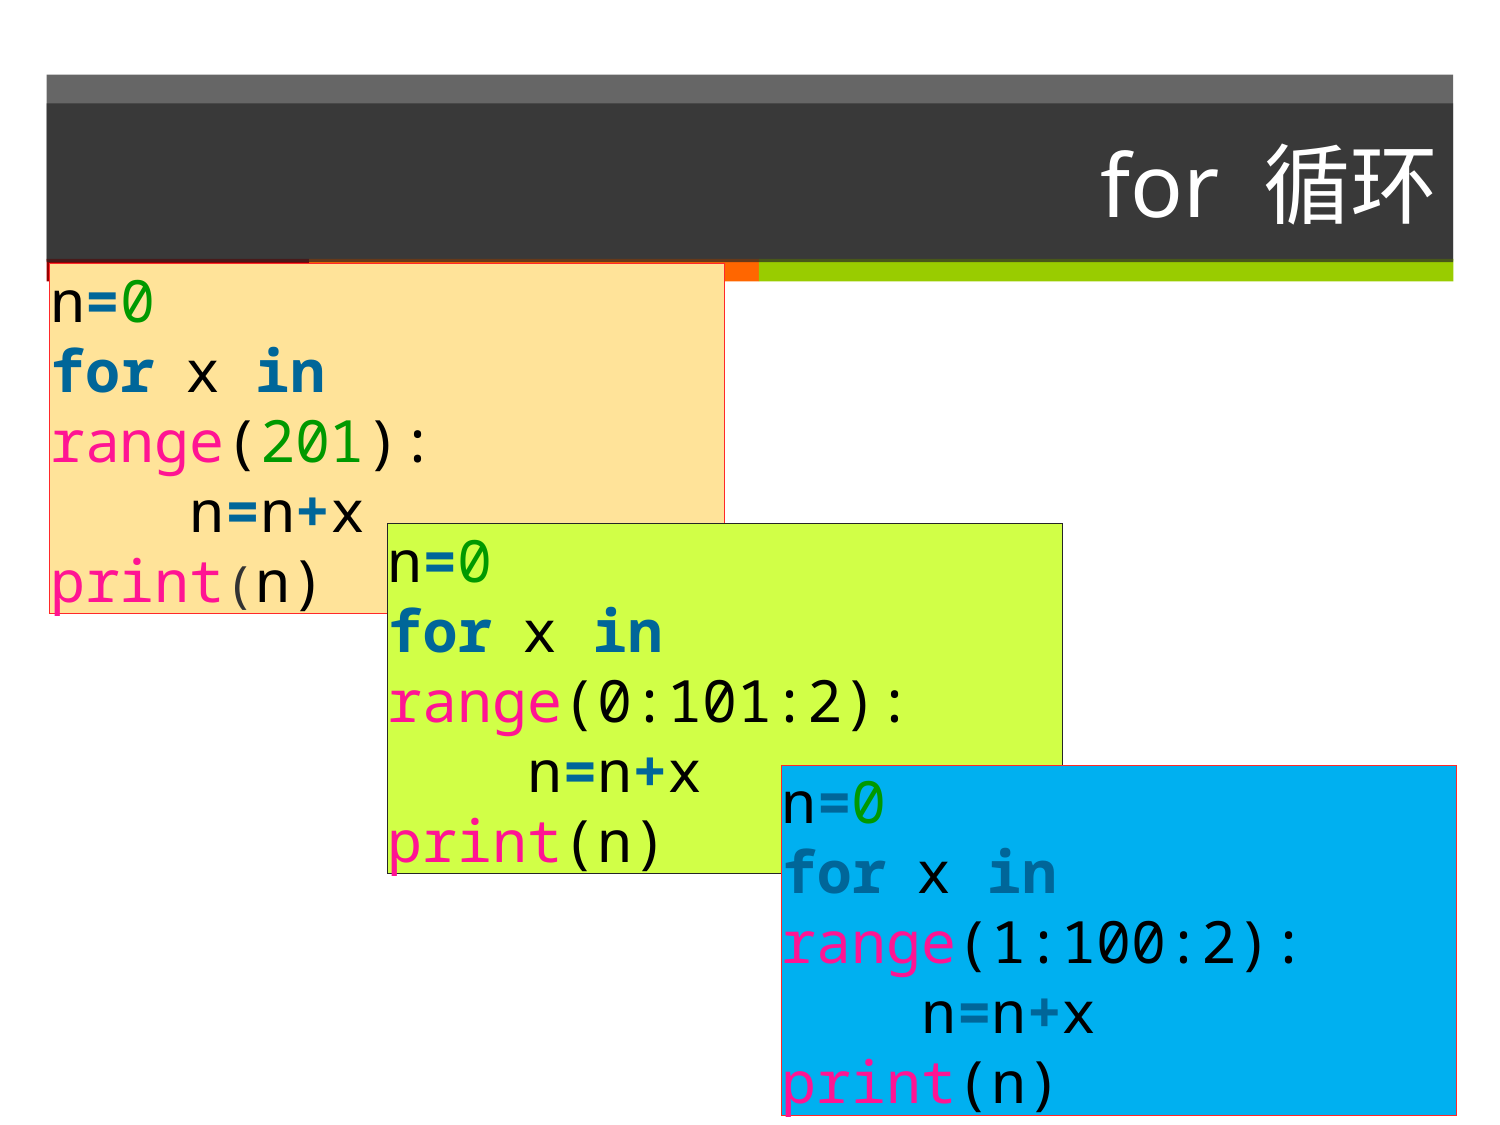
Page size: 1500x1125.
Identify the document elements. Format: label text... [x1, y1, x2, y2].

text_box n=0 for x in range(1:100:2): n=n+x print(n) [781, 765, 1457, 1116]
text_box n=0 for x in range(201): n=n+x print(n) [49, 263, 725, 614]
title for 循环 [46, 103, 1454, 263]
text_box n=0 for x in range(0:101:2): n=n+x print(n) [387, 523, 1063, 874]
